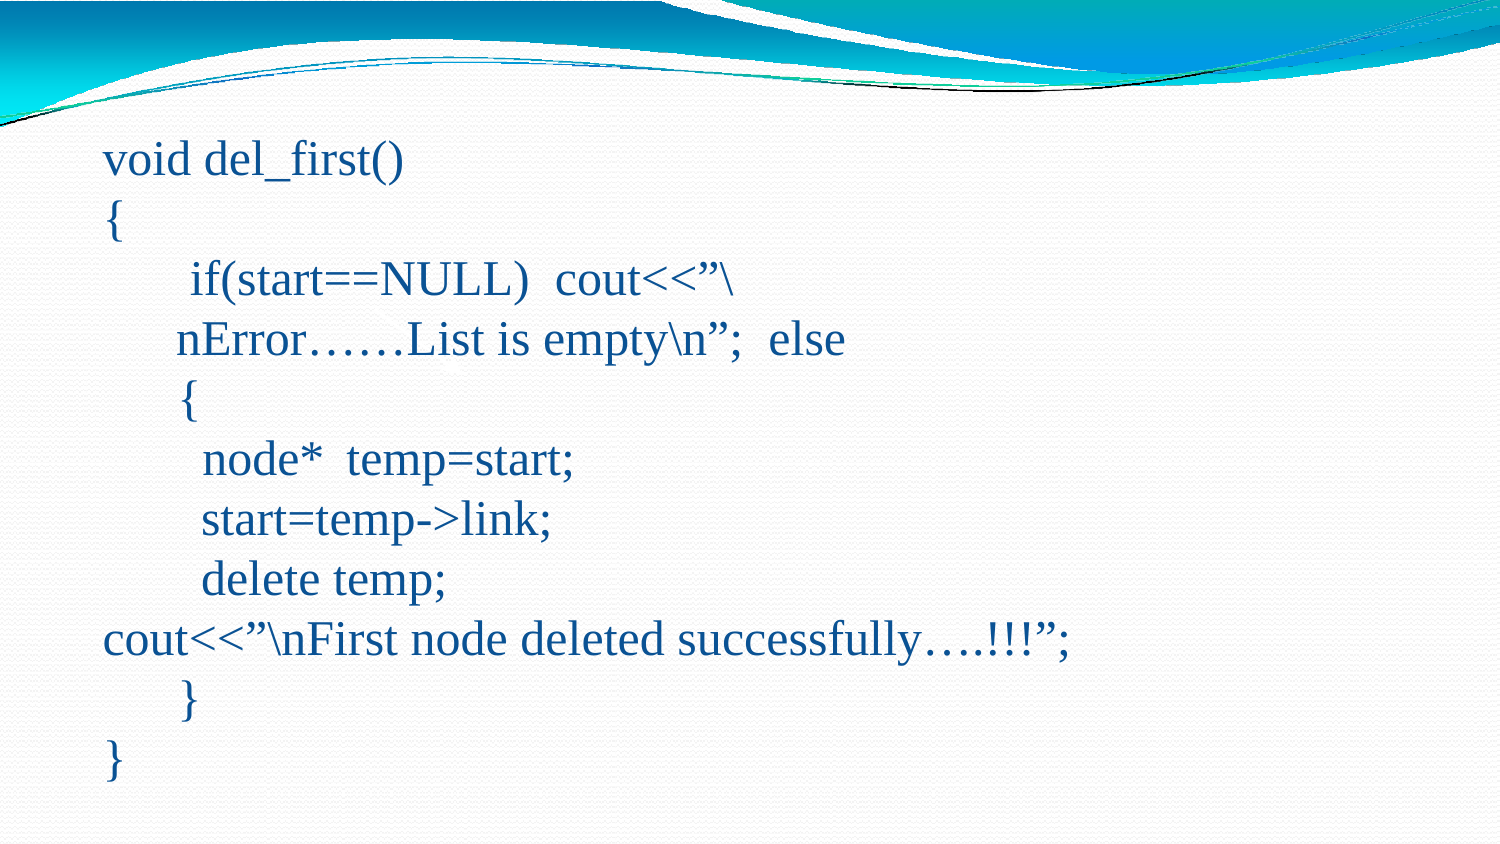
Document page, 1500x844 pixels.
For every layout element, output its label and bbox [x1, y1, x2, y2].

text_box [0, 0, 1500, 844]
